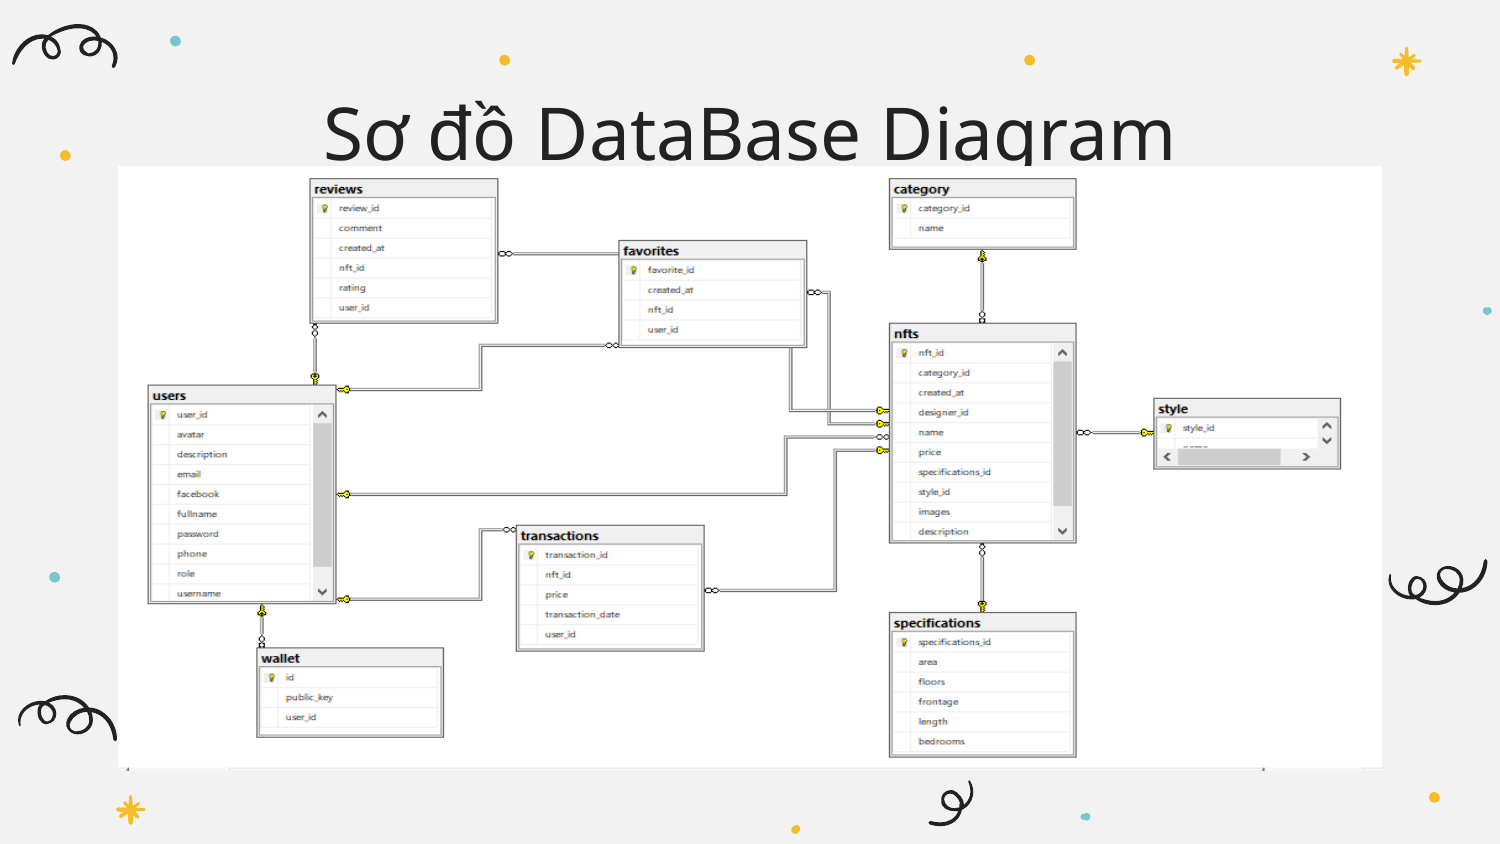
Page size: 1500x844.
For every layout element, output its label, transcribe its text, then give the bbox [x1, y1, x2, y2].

picture [117, 166, 1383, 771]
title Sơ đồ DataBase Diagram [118, 72, 1383, 166]
